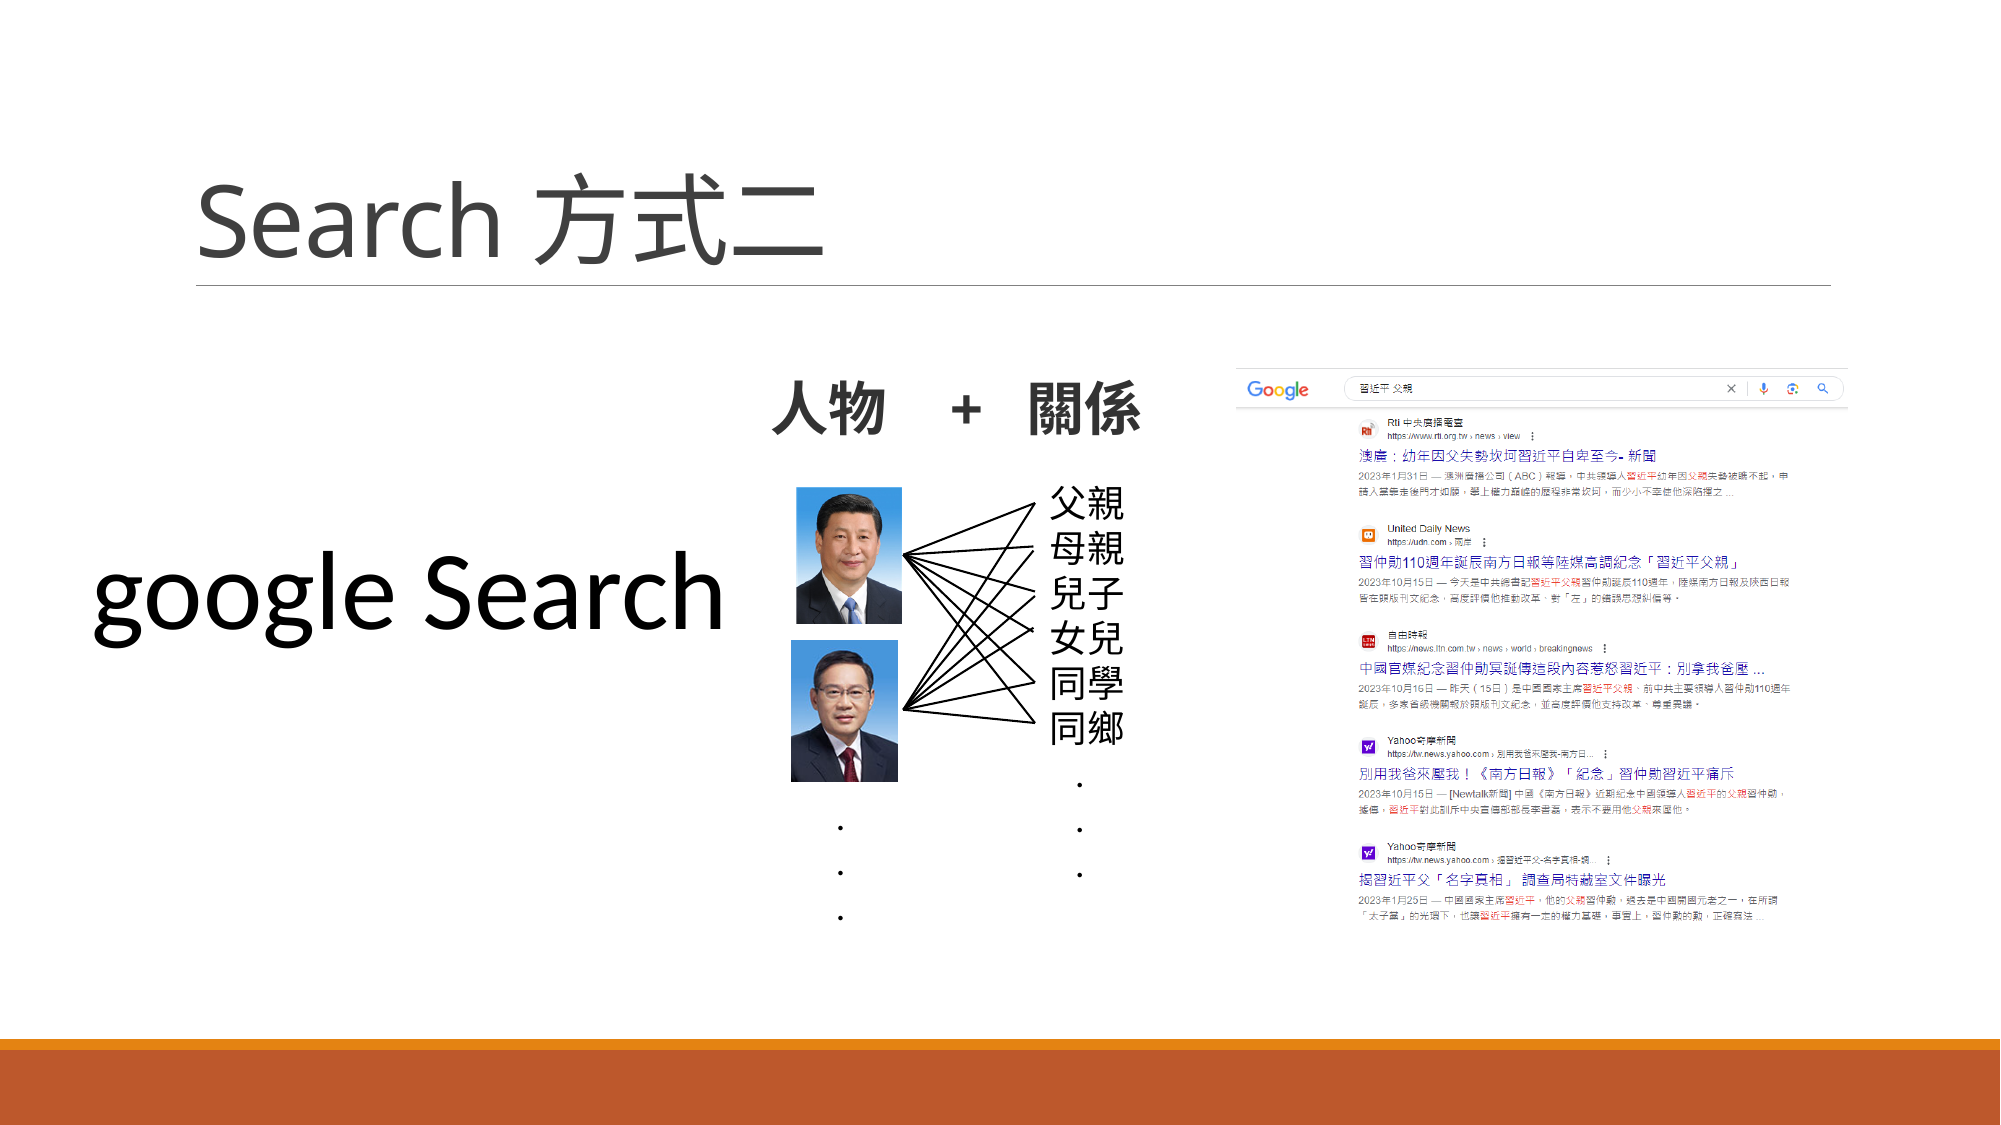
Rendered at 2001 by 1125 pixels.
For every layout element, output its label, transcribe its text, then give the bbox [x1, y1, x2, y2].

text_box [755, 363, 1184, 938]
title Search方式二 [180, 47, 1830, 285]
picture [1236, 367, 1849, 938]
text_box google Search [76, 509, 752, 660]
